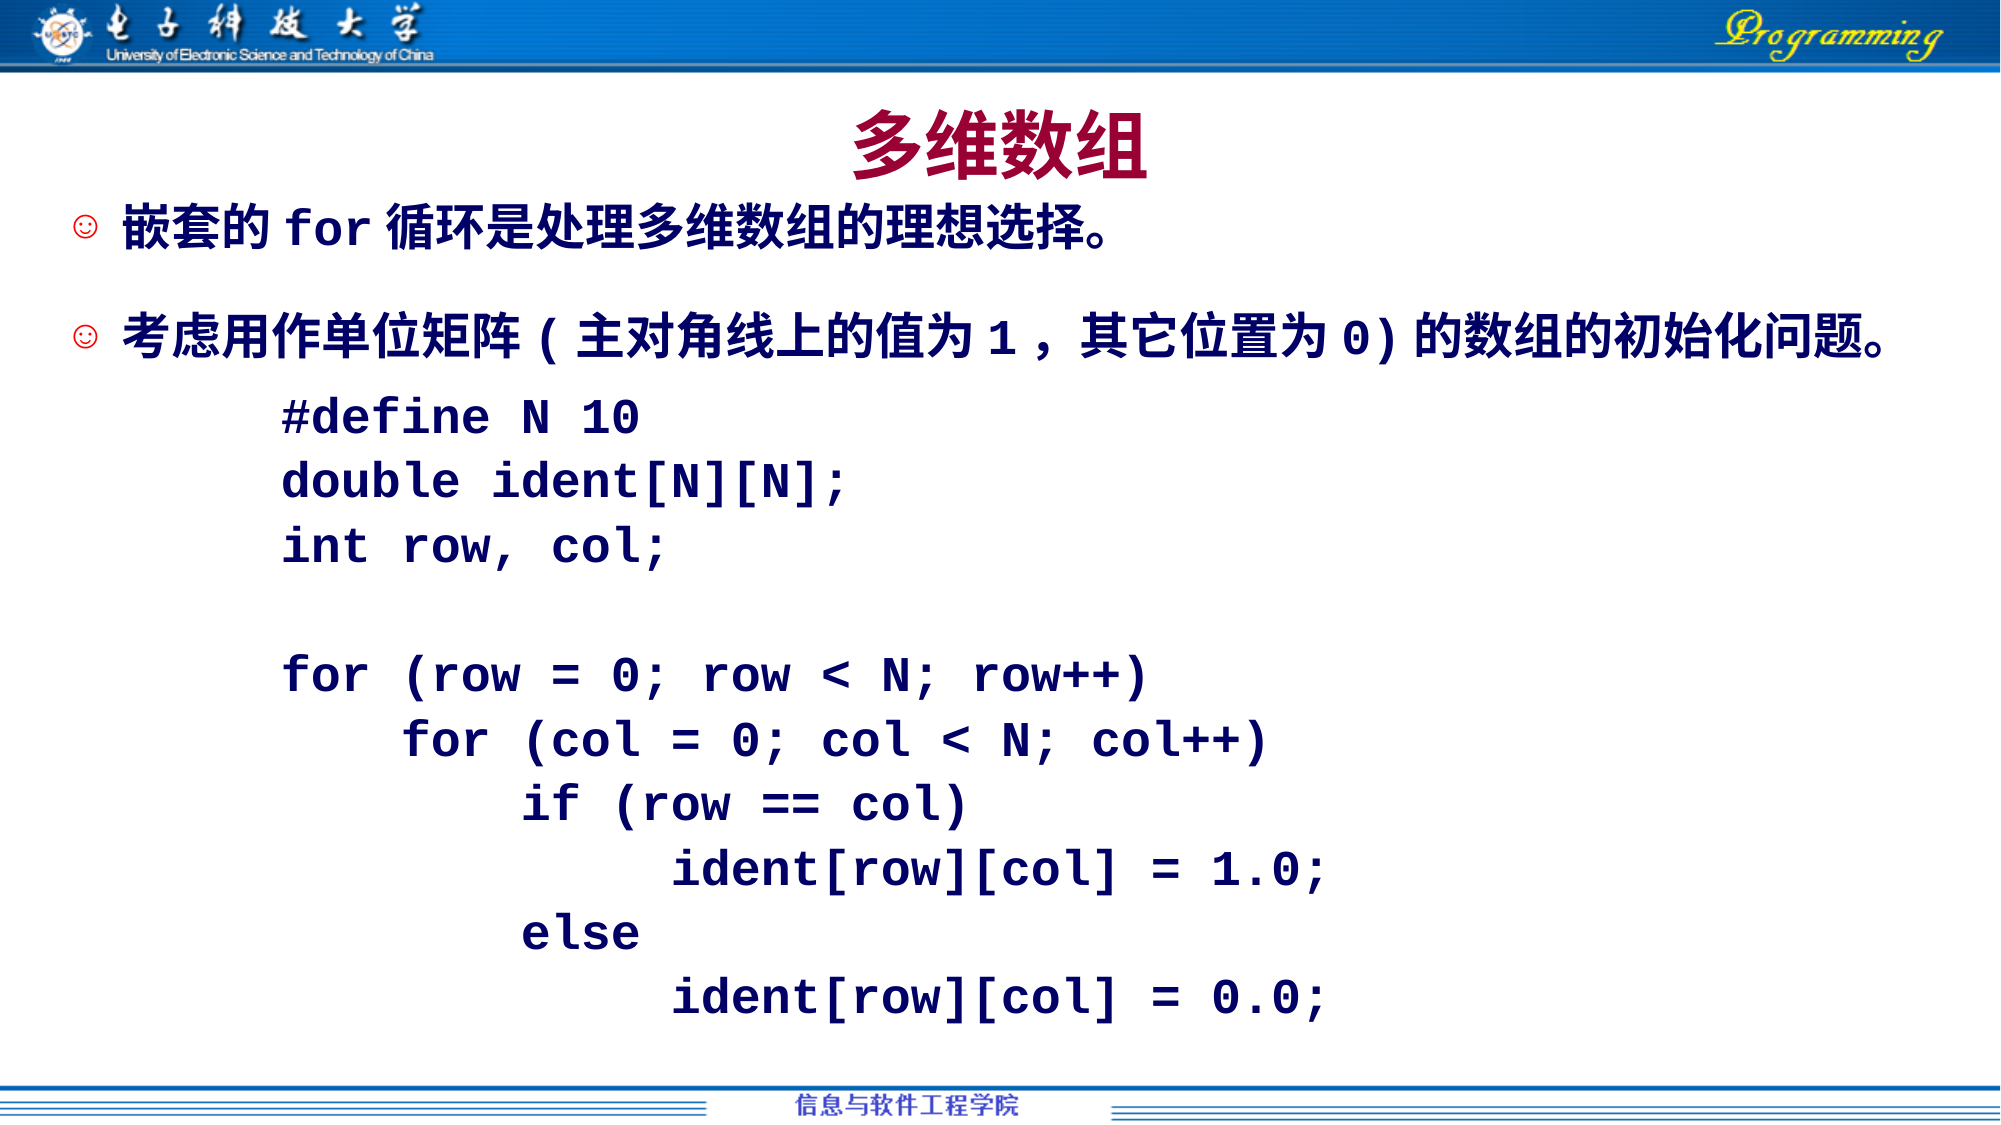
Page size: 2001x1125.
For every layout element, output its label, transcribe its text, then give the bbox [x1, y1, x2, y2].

picture [0, 0, 2001, 1125]
list 嵌套的for循环是处理多维数组的理想选择。 考虑用作单位矩阵(主对角线上的值为1，其它位置为0)的数组的初始化问题。 #define N 10 double ident[N][N]; int row, col; for (row = 0; row < N; row++) for (col = 0; col < N; col++) if (row == col) ident[row][col] = 1.0; else ident[row][col] = 0.0; [50, 187, 1950, 1056]
title 多维数组 [150, 87, 1850, 187]
